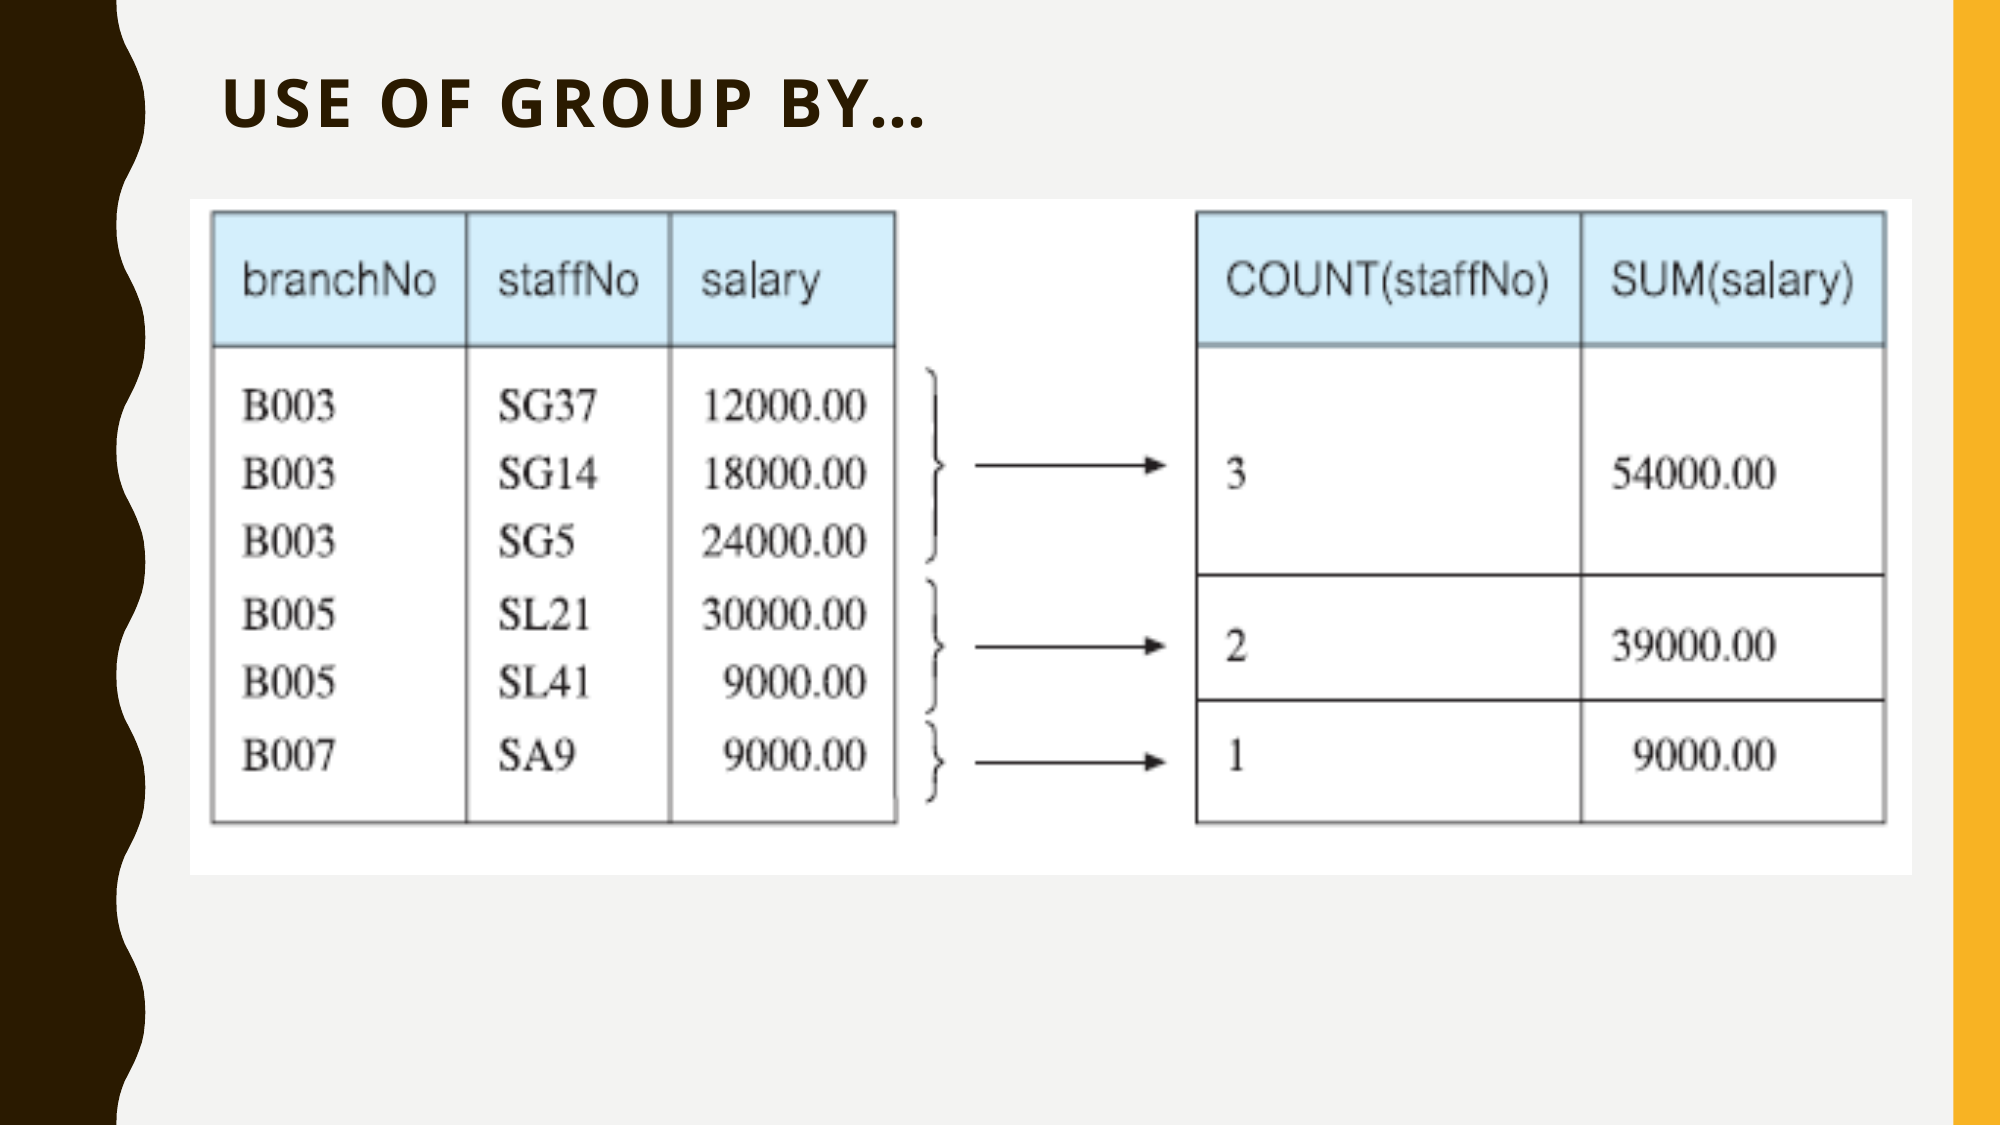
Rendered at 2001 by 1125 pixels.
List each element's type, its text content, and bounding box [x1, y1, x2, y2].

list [190, 199, 1912, 875]
title Use of GROUP BY… [205, 62, 1875, 199]
